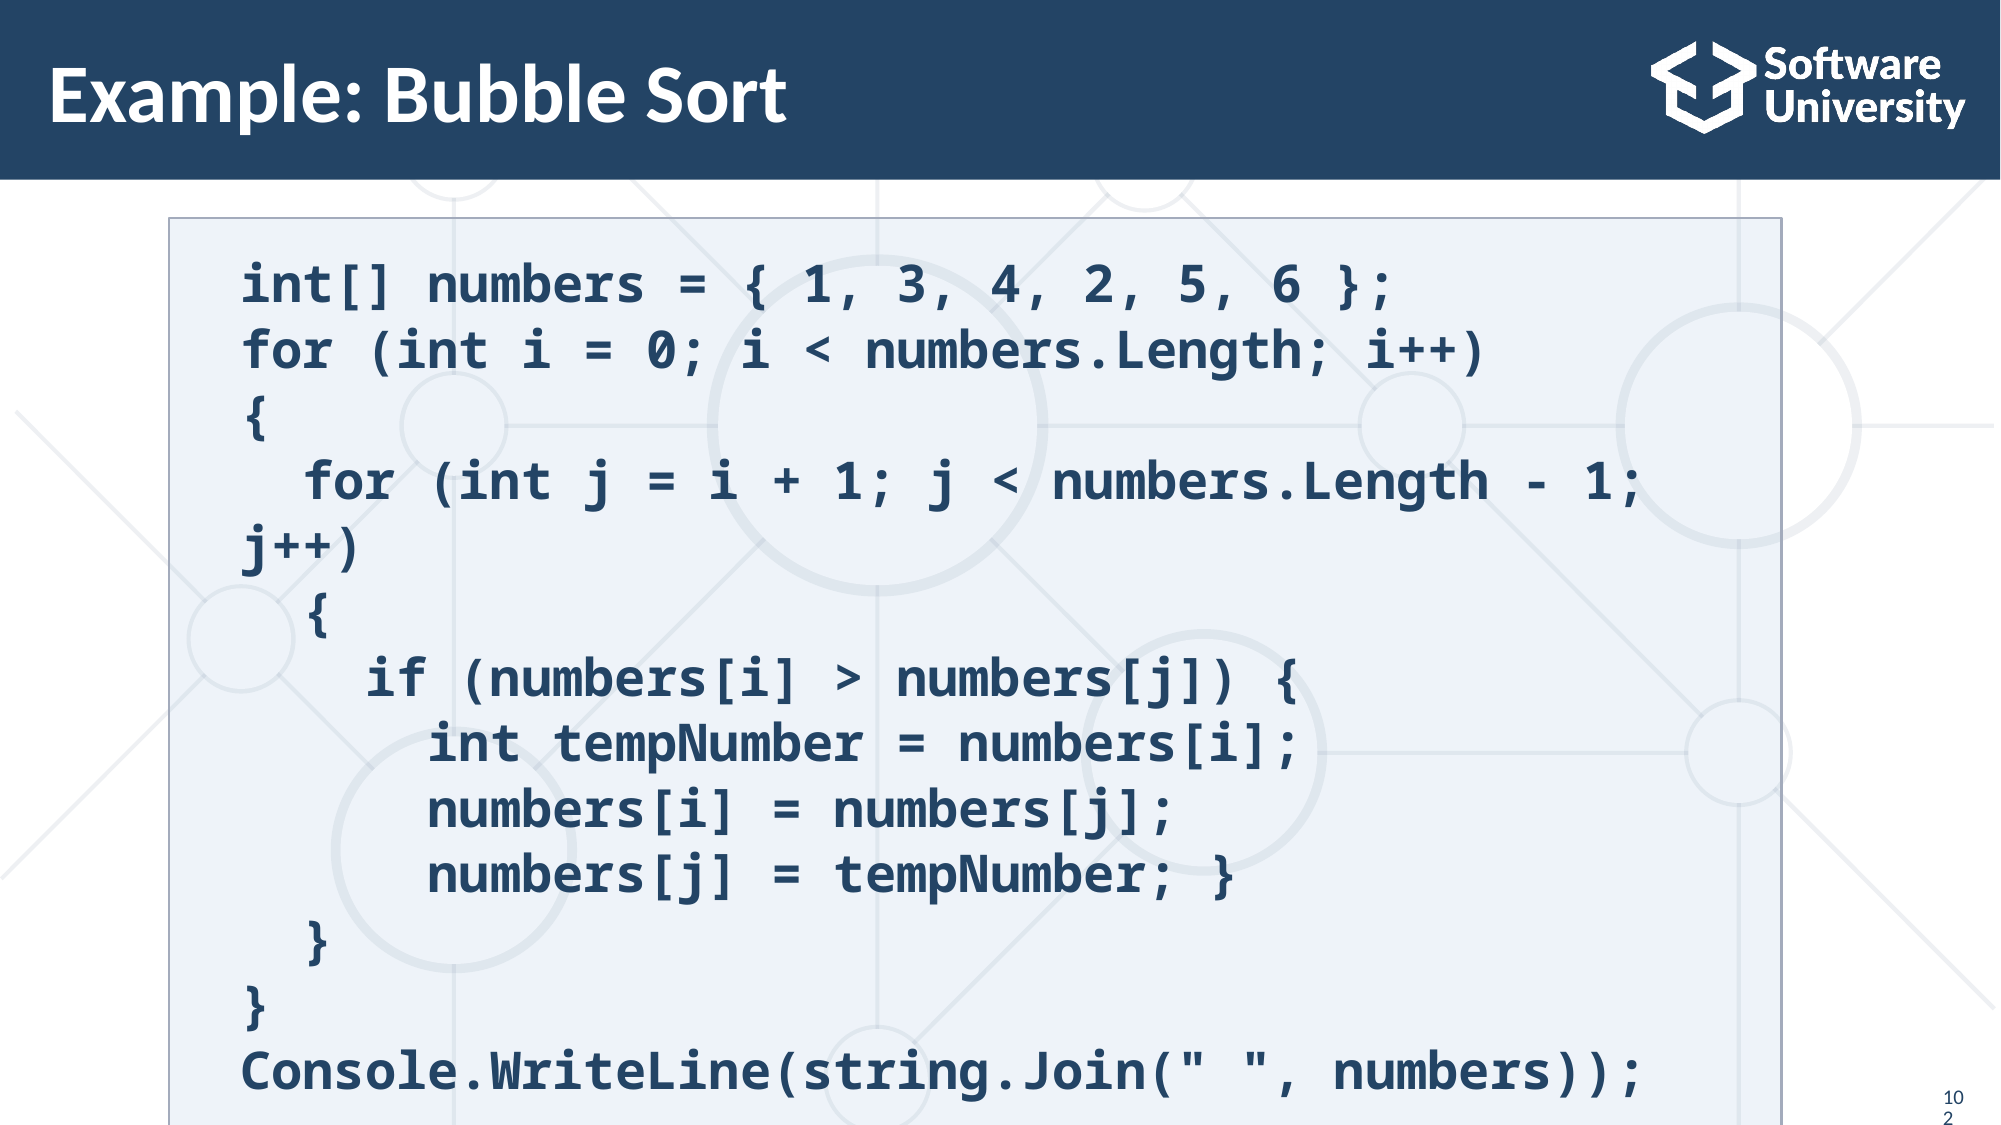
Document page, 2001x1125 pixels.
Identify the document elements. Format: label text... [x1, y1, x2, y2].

text_box int[] numbers = { 1, 3, 4, 2, 5, 6 }; for (int i = 0; i < numbers.Length; i++) { for (int j = i + 1; j < numbers.Length - 1; j++) { if (numbers[i] > numbers[j]) { int tempNumber = numbers[i]; numbers[i] = numbers[j]; numbers[j] = tempNumber; } } } Console.WriteLine(string.Join(" ", numbers)); [169, 217, 1782, 1125]
title Example: Bubble Sort [31, 16, 1625, 162]
picture [1651, 41, 1966, 134]
slide_number 102 [1927, 1067, 1989, 1117]
